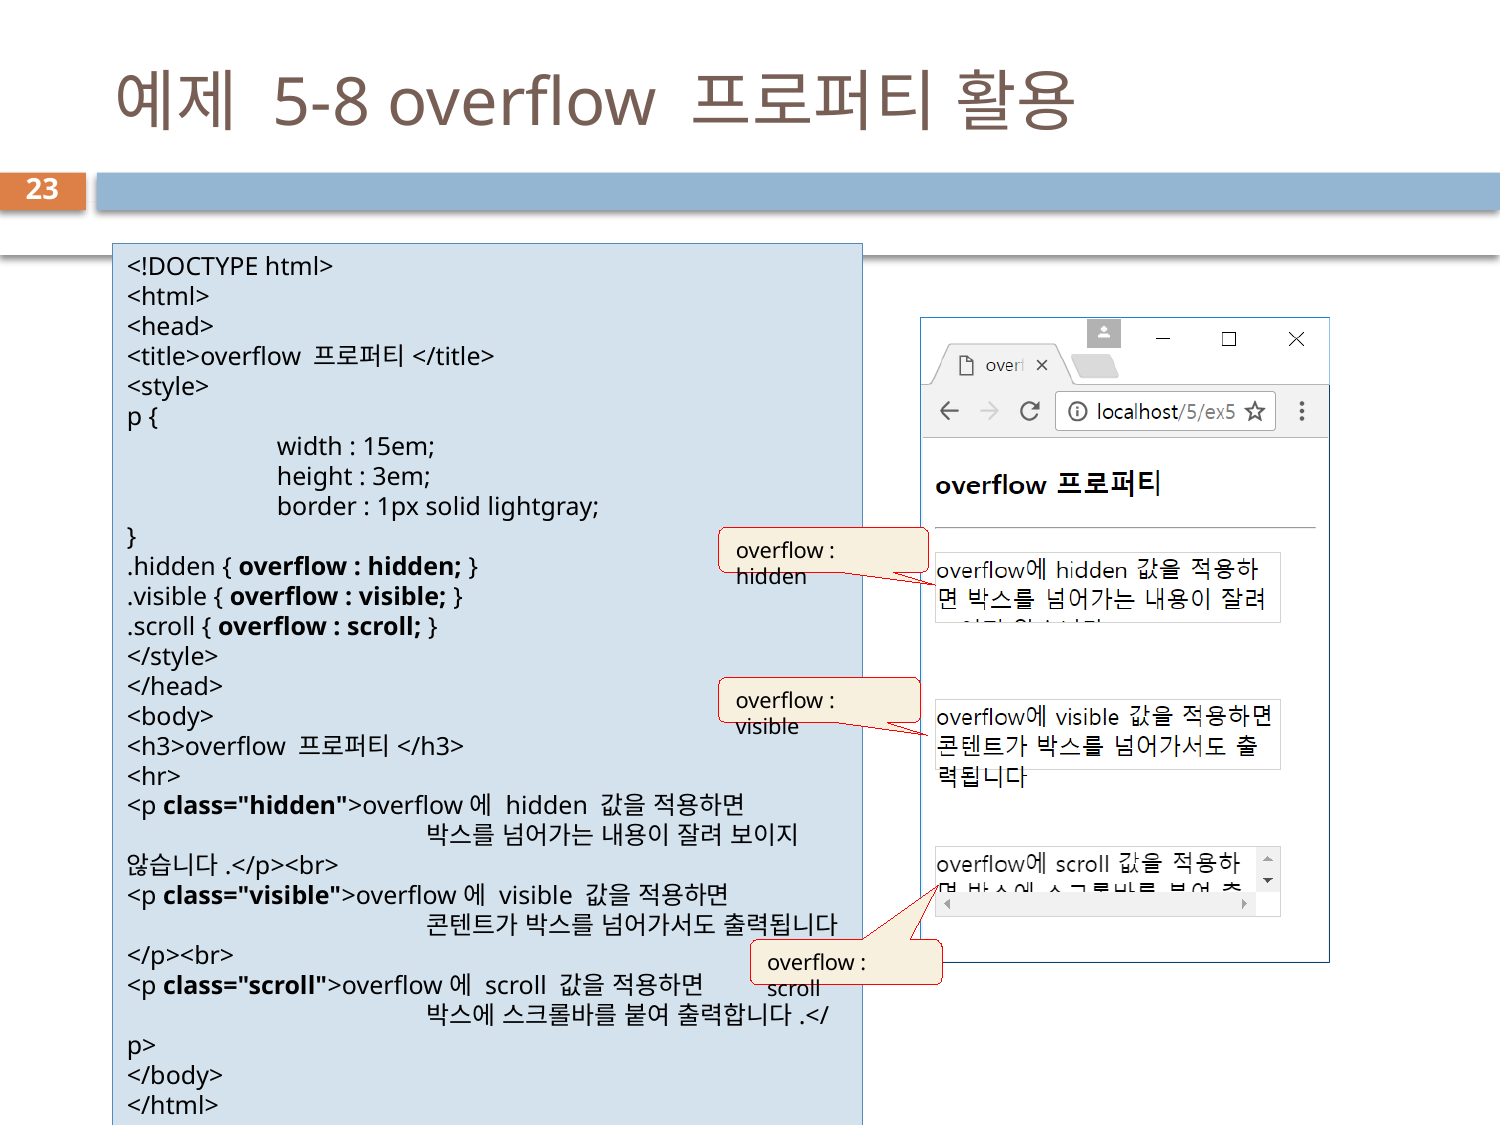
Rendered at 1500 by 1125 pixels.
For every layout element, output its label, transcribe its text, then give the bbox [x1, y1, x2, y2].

text_box overflow : visible [718, 677, 914, 734]
title 예제 5-8 overflow 프로퍼티 활용 [99, 37, 1438, 161]
text_box overflow : hidden [718, 527, 914, 583]
slide_number 23 [0, 170, 87, 211]
picture [920, 317, 1330, 963]
text_box <!DOCTYPE html> <html> <head> <title>overflow 프로퍼티</title> <style> p { width : 15em; height : 3em; border : 1px solid lightgray; } .hidden { overflow : hidden; } .visible { overflow : visible; } .scroll { overflow : scroll; } </style> </head> <body> <h3>overflow 프로퍼티</h3> <hr> <p class="hidden">overflow에 hidden 값을 적용하면 박스를 넘어가는 내용이 잘려 보이지 않습니다.</p><br> <p class="visible">overflow에 visible 값을 적용하면 콘텐트가 박스를 넘어가서도 출력됩니다</p><br> <p class="scroll">overflow에 scroll 값을 적용하면 박스에 스크롤바를 붙여 출력합니다.</p> </body> </html> [112, 243, 863, 1125]
text_box overflow : scroll [750, 902, 943, 985]
